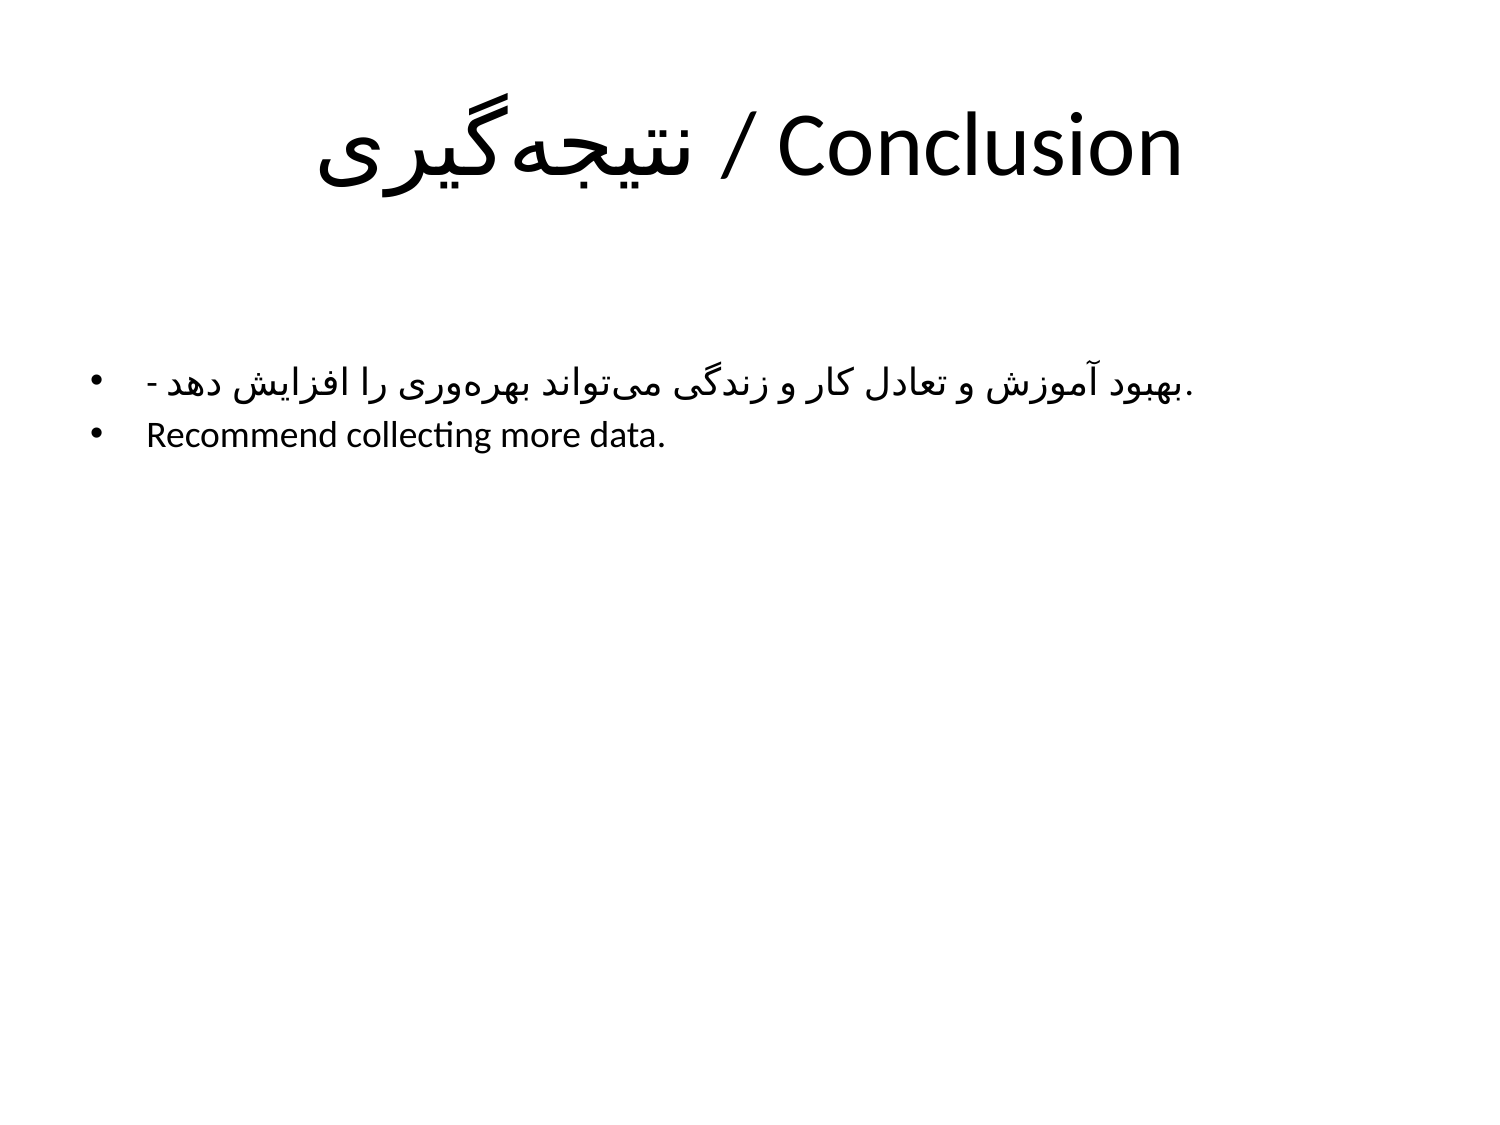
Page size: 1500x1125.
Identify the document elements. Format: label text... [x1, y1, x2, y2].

list - بهبود آموزش و تعادل کار و زندگی می‌تواند بهره‌وری را افزایش دهد. Recommend collecting more data. [75, 262, 1425, 1005]
title نتیجه‌گیری / Conclusion [75, 45, 1425, 233]
